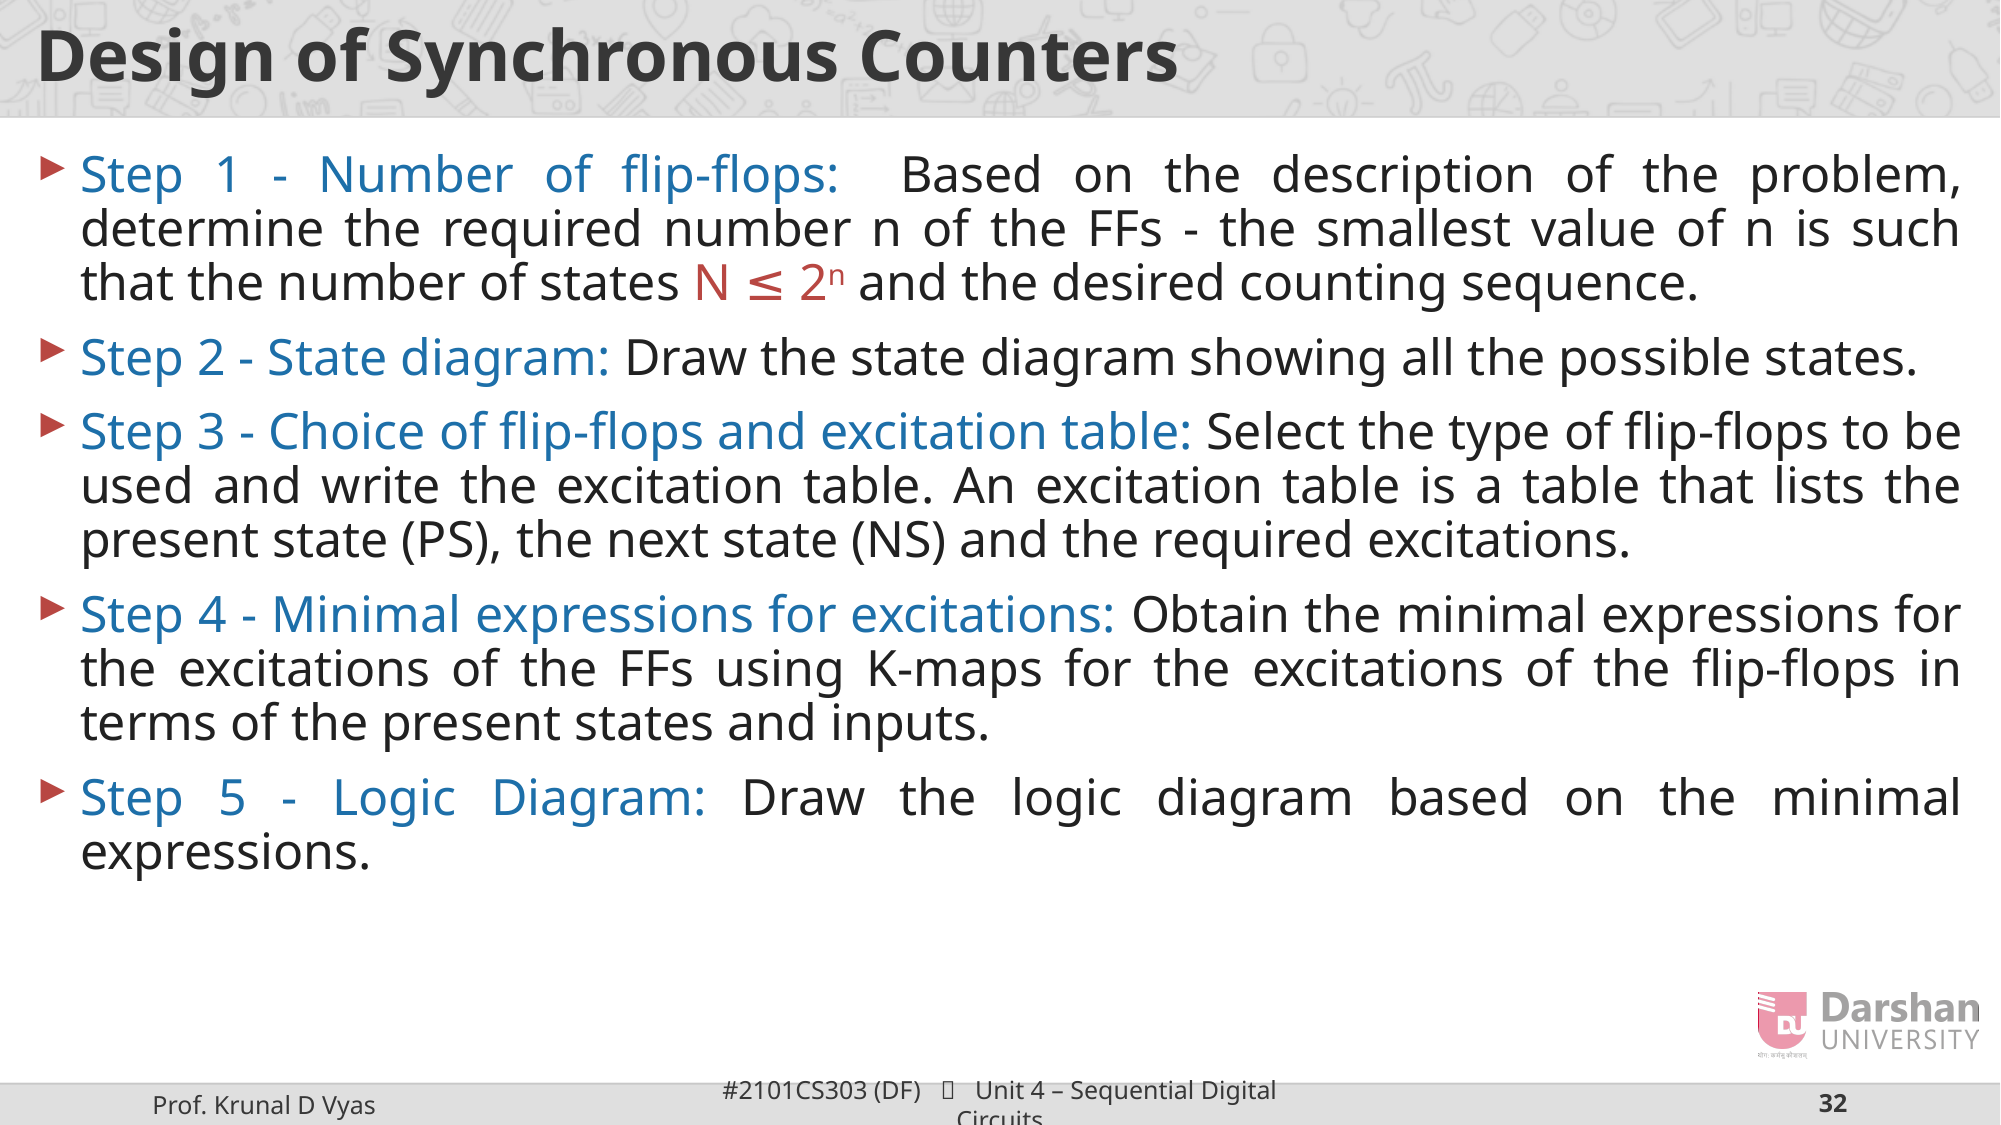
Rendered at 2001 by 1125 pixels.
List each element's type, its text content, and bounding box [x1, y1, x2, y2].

title Design of Synchronous Counters [0, 0, 2000, 117]
list Step 1 - Number of flip-flops: Based on the description of the problem, determine the required number n of the FFs - the smallest value of n is such that the number of states N ≤ 2n and the desired counting sequence. Step 2 - State diagram: Draw the state diagram showing all the possible states. Step 3 - Choice of flip-flops and excitation table: Select the type of flip-flops to be used and write the excitation table. An excitation table is a table that lists the present state (PS), the next state (NS) and the required excitations. Step 4 - Minimal expressions for excitations: Obtain the minimal expressions for the excitations of the FFs using K-maps for the excitations of the flip-flops in terms of the present states and inputs. Step 5 - Logic Diagram: Draw the logic diagram based on the minimal expressions. [21, 141, 1979, 867]
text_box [1758, 992, 1979, 1059]
